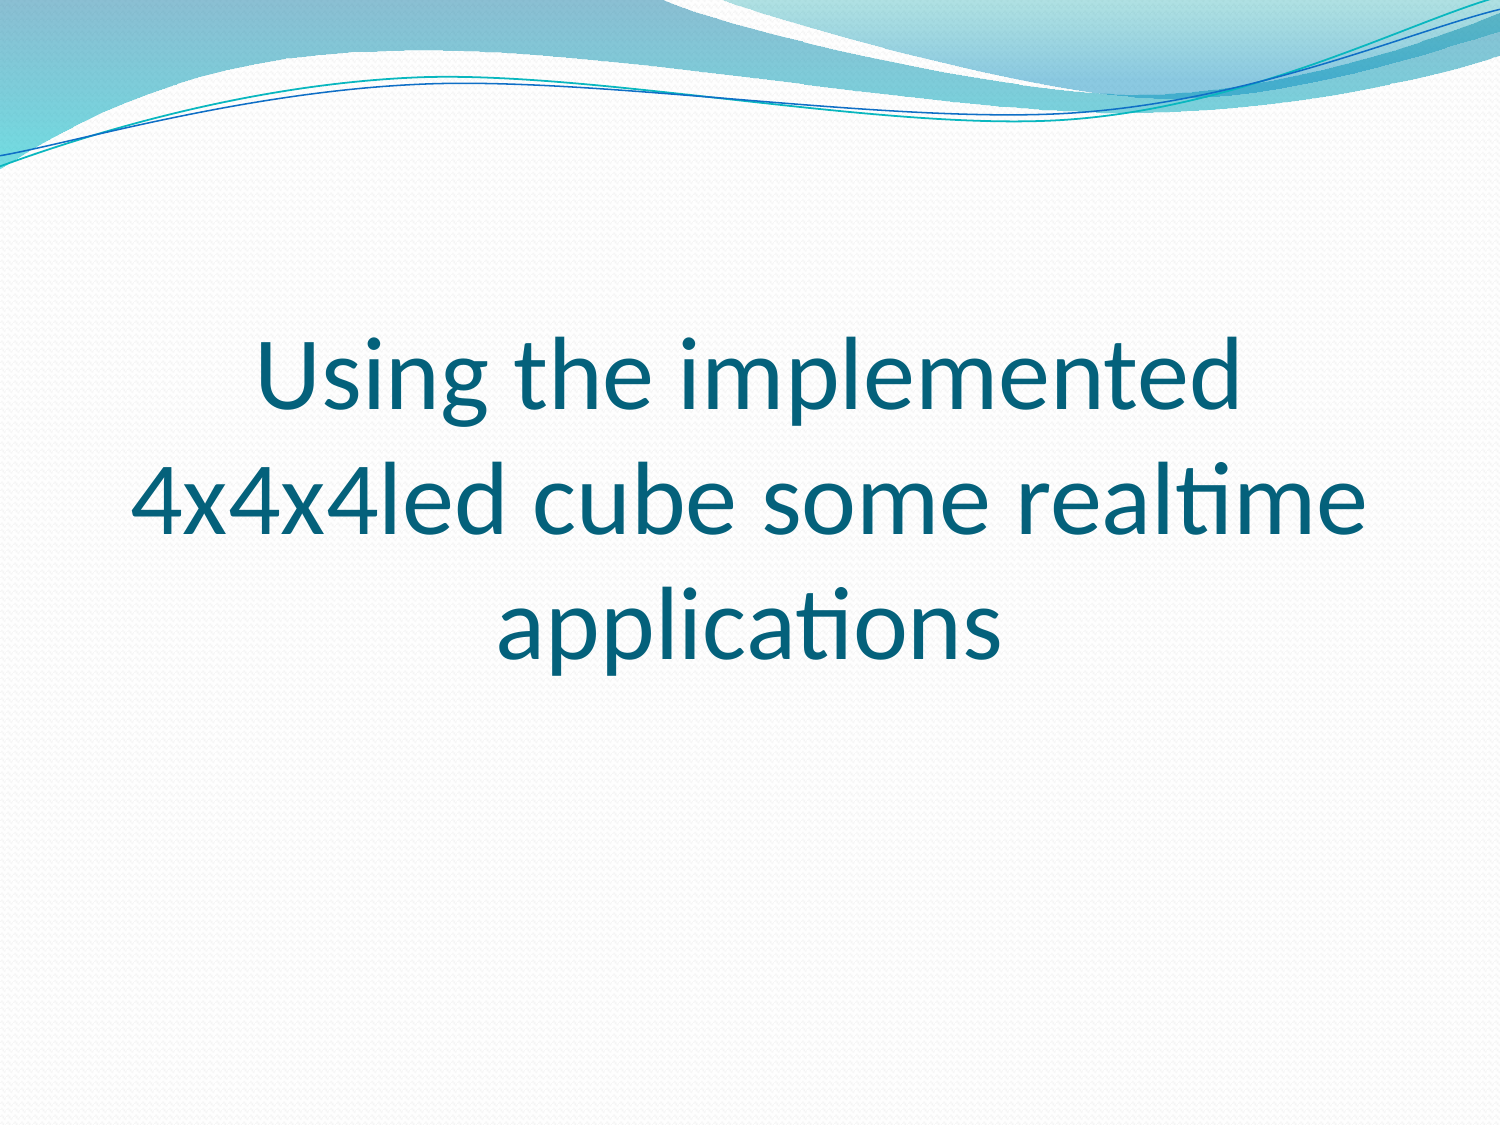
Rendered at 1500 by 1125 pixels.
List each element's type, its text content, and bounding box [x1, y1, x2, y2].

title Using the implemented 4x4x4led cube some realtime applications [75, 290, 1425, 681]
